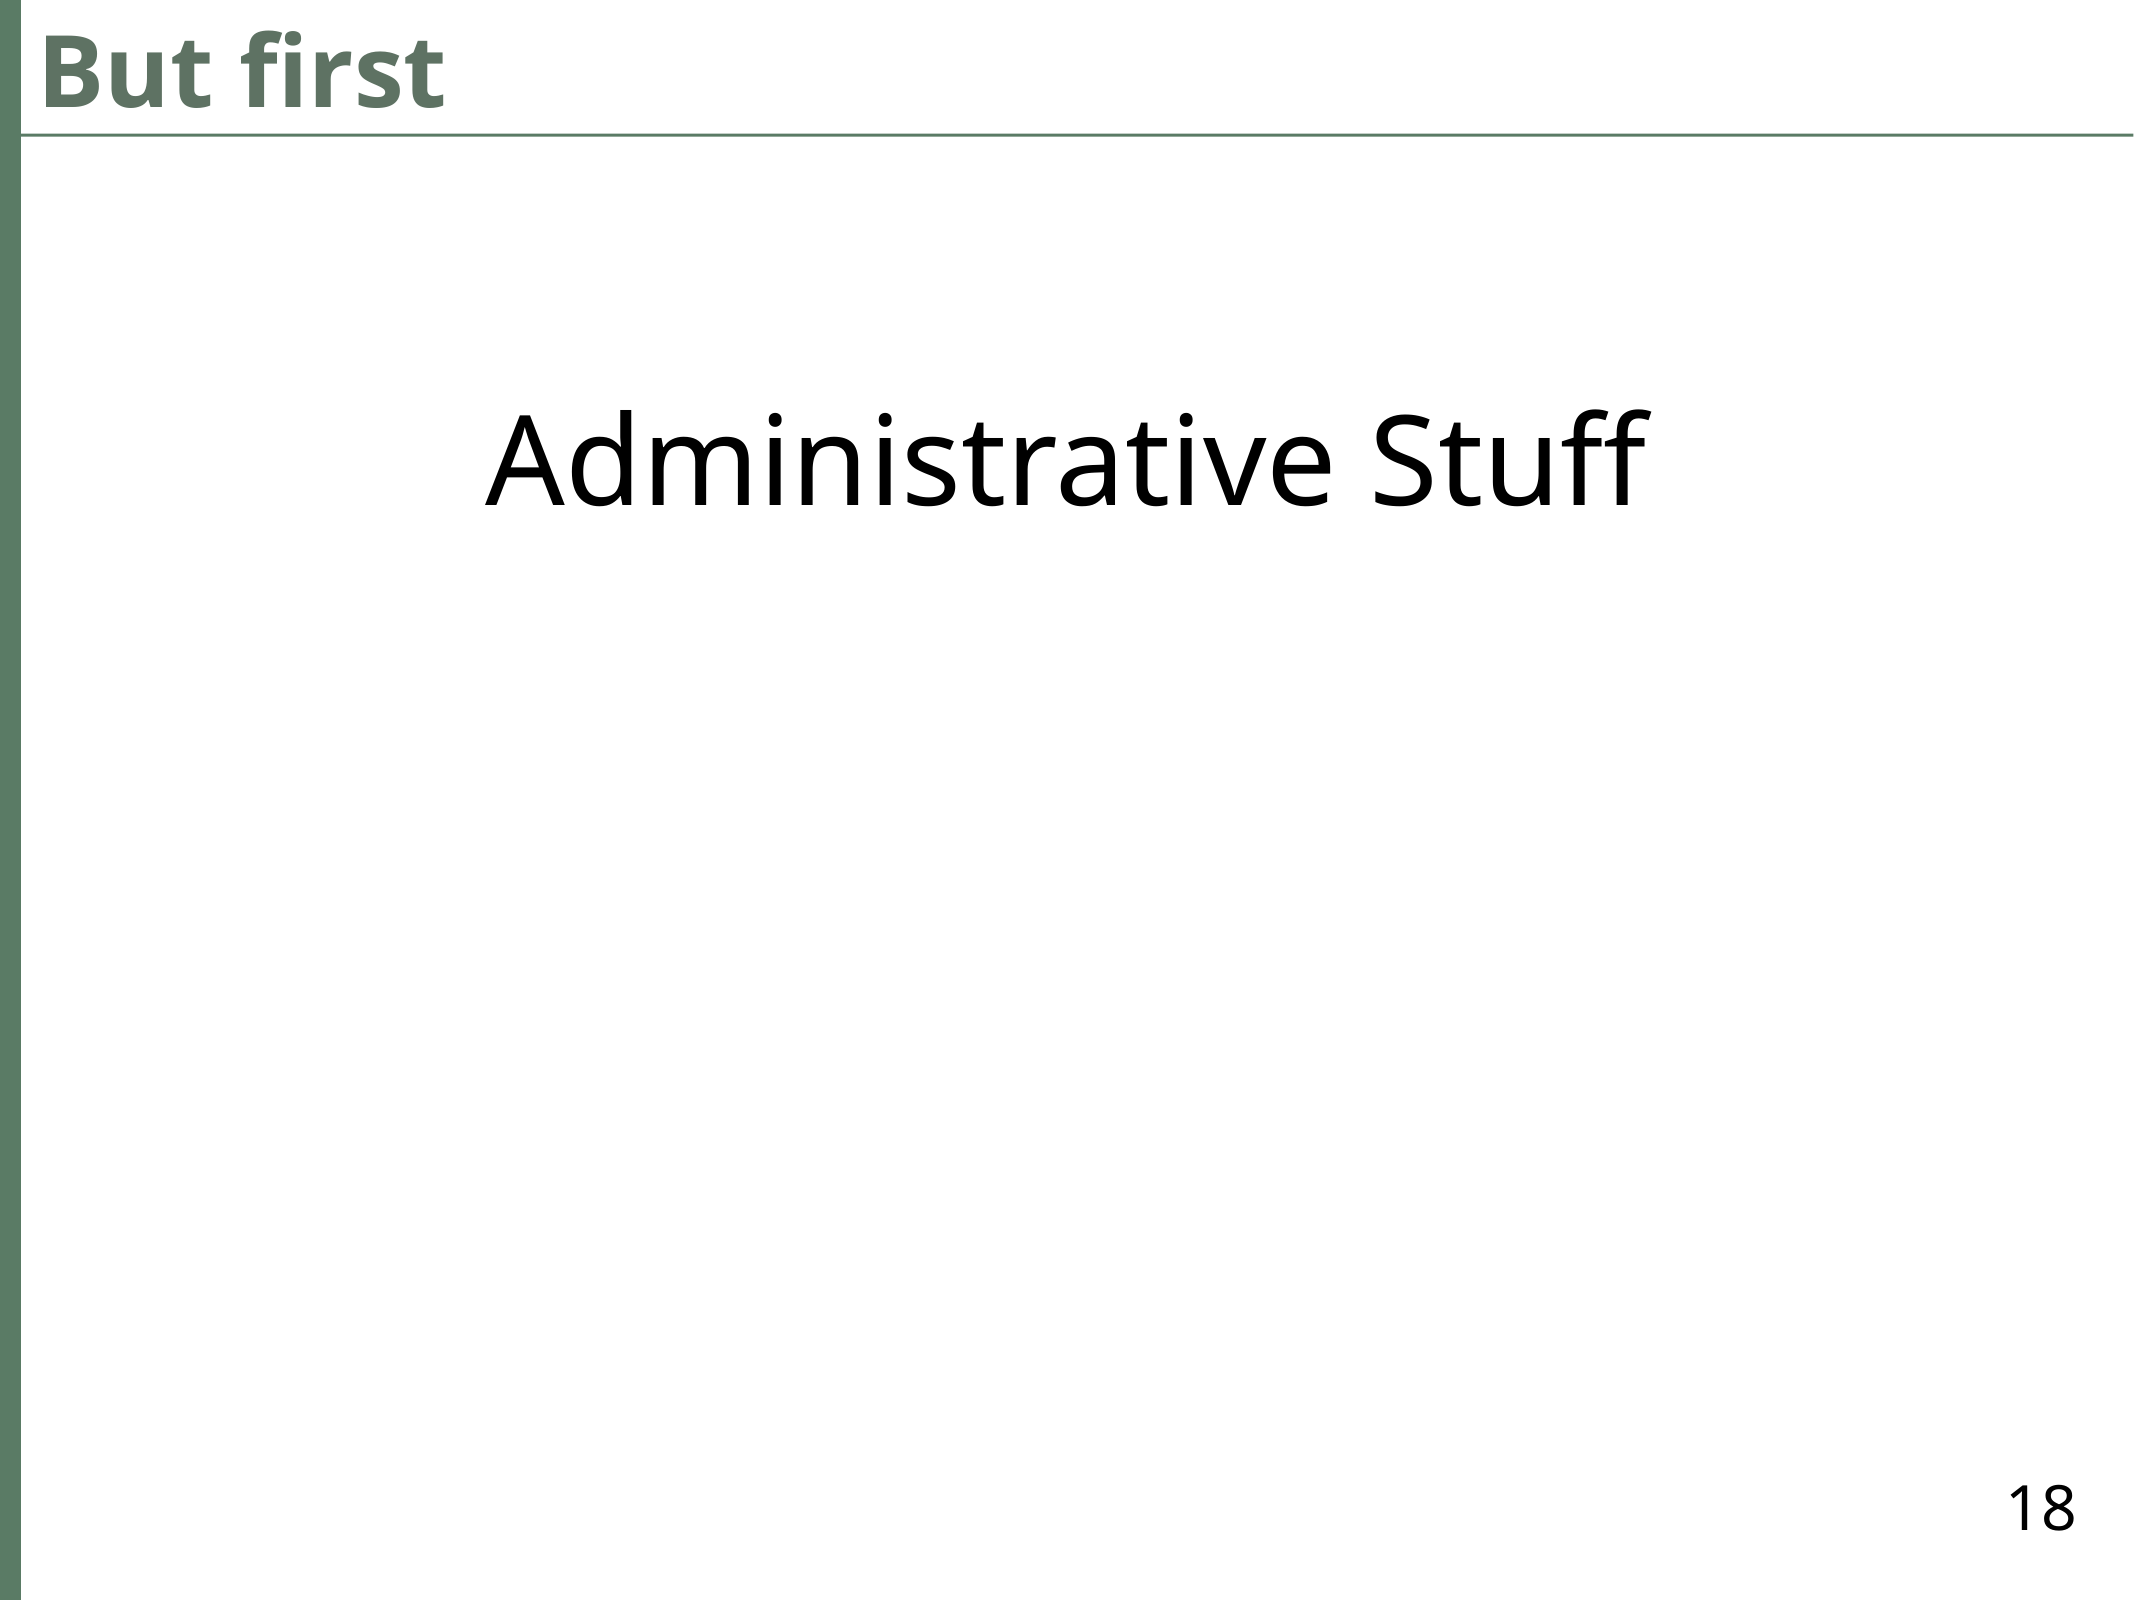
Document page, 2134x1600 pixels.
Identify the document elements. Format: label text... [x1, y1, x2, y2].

title But first [29, 0, 2111, 136]
list Administrative Stuff [106, 373, 2027, 1430]
slide_number 18 [1991, 1460, 2134, 1546]
